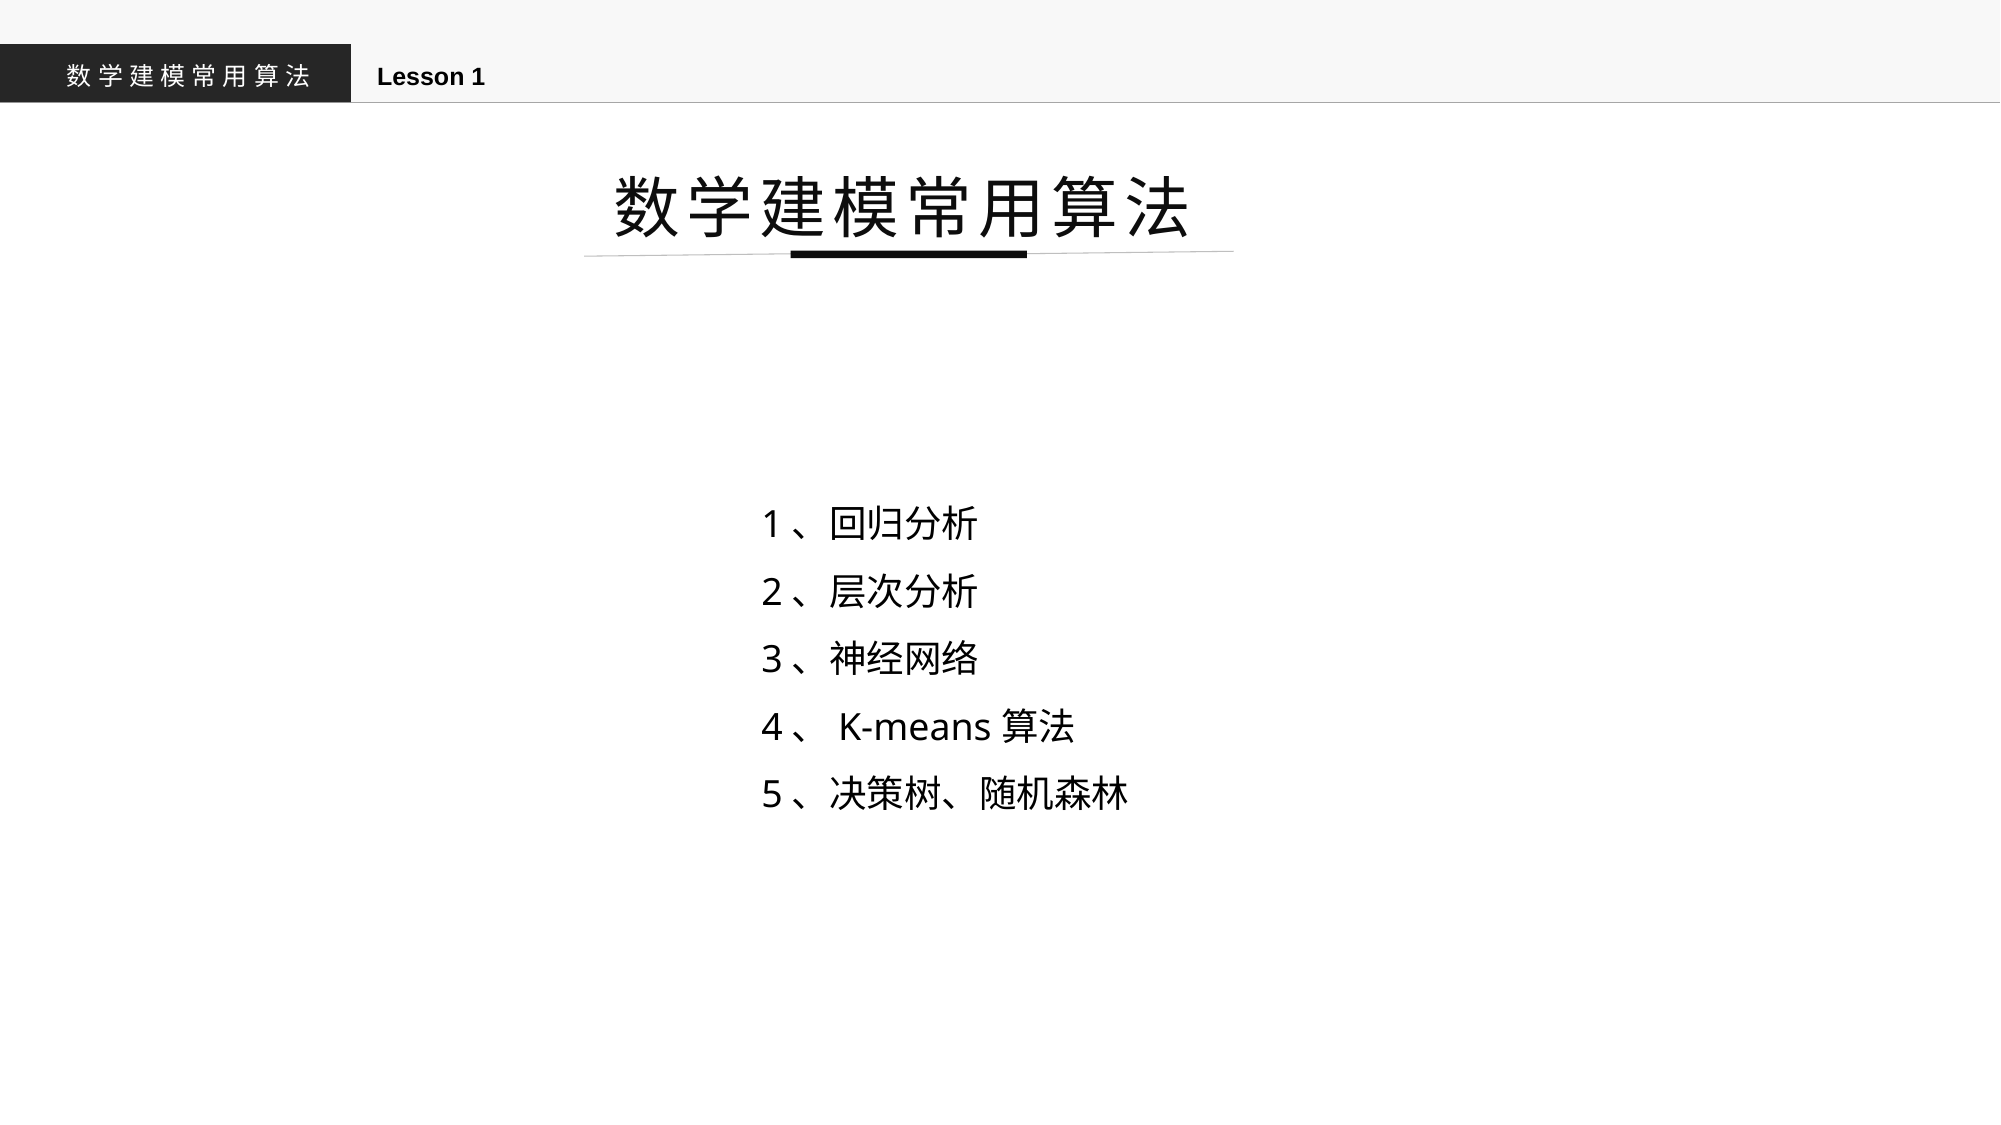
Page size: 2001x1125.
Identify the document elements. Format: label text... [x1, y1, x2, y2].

text_box 数学建模常用算法 [599, 158, 1288, 253]
text_box Lesson 1 [362, 53, 824, 98]
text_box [584, 252, 909, 257]
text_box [908, 251, 1234, 256]
text_box 1、回归分析 2、层次分析 3、神经网络 4、K-means算法 5、决策树、随机森林 [746, 470, 1210, 823]
text_box 数学建模常用算法 [52, 53, 337, 98]
